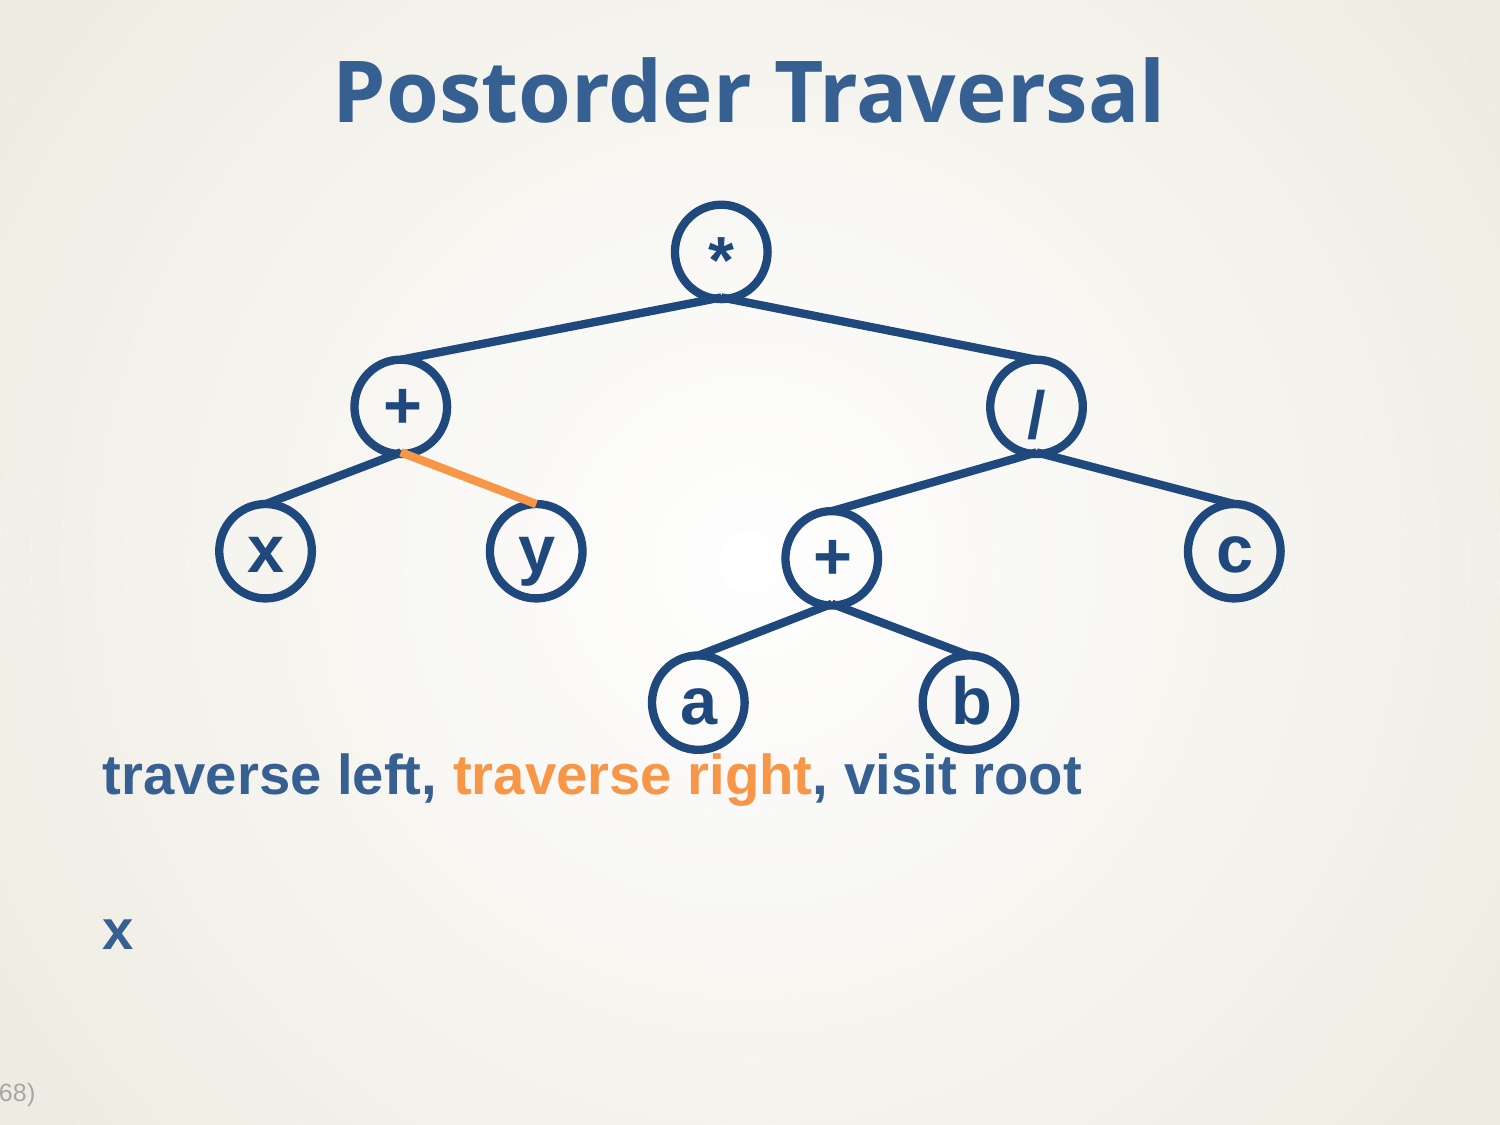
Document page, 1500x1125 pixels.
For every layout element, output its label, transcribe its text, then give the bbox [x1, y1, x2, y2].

list traverse left, traverse right, visit root x [56, 187, 1444, 1036]
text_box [219, 204, 1281, 751]
title Postorder Traversal [0, 24, 1500, 166]
